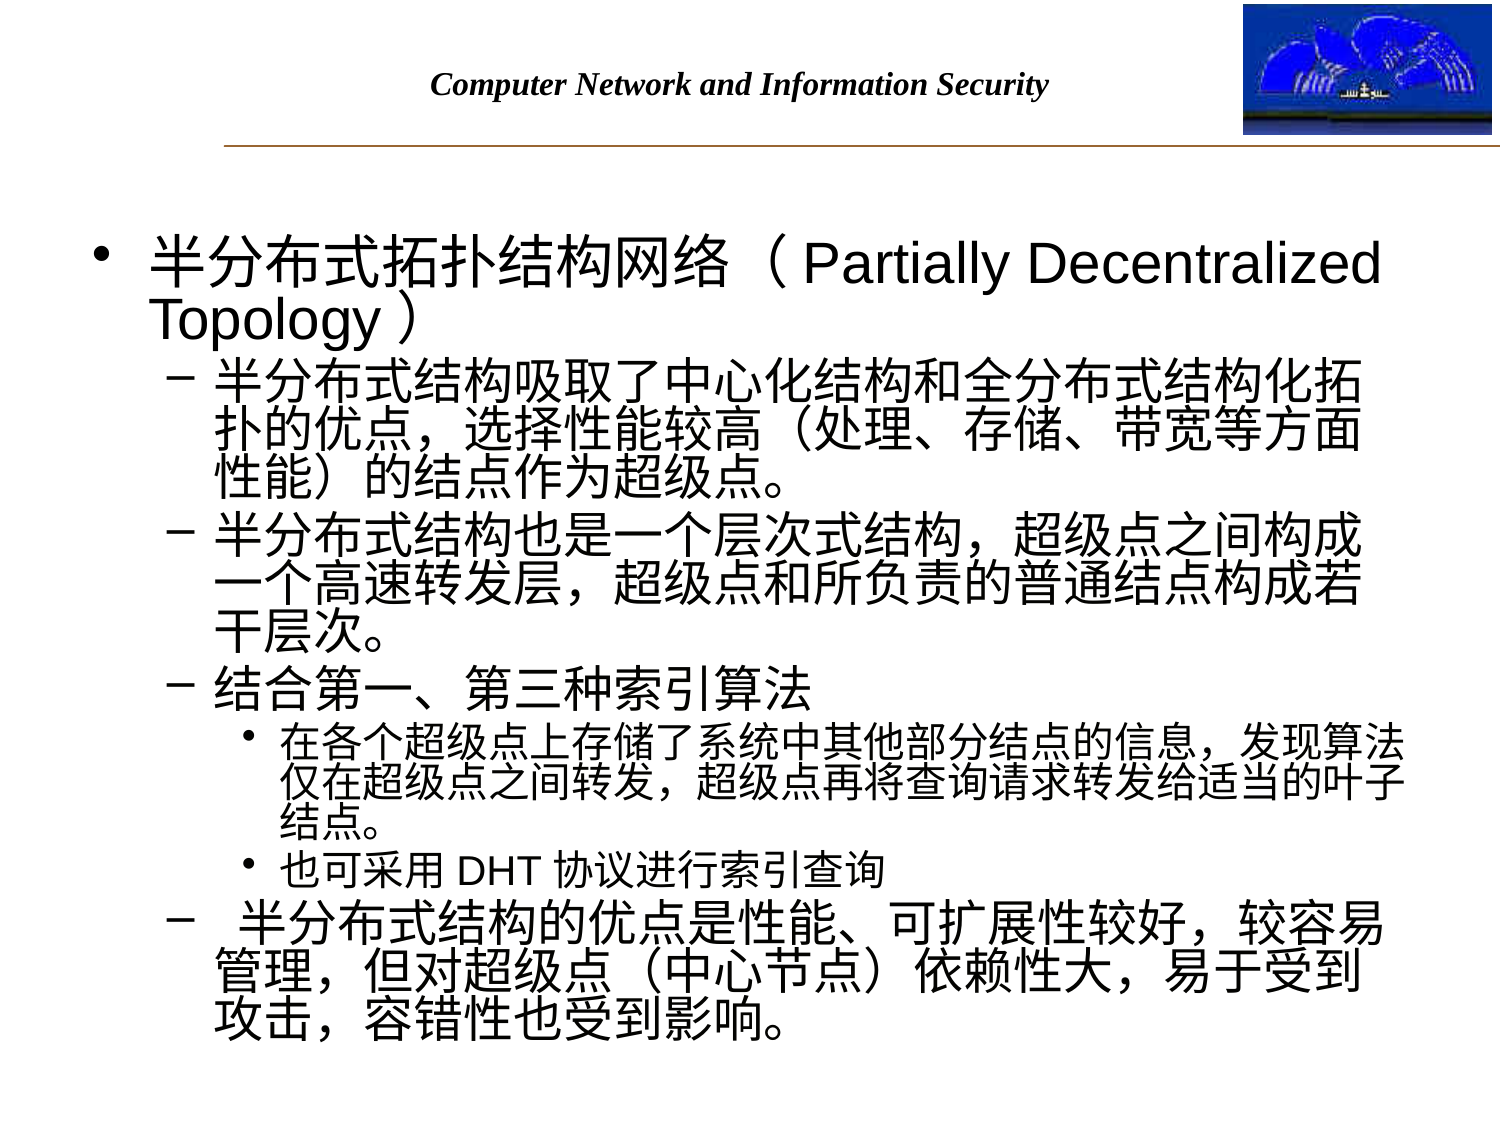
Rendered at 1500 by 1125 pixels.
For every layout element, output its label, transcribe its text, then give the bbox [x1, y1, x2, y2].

list 半分布式拓扑结构网络（Partially Decentralized Topology） 半分布式结构吸取了中心化结构和全分布式结构化拓扑的优点，选择性能较高（处理、存储、带宽等方面性能）的结点作为超级点。 半分布式结构也是一个层次式结构，超级点之间构成一个高速转发层，超级点和所负责的普通结点构成若干层次。 结合第一、第三种索引算法 在各个超级点上存储了系统中其他部分结点的信息，发现算法仅在超级点之间转发，超级点再将查询请求转发给适当的叶子结点。 也可采用DHT协议进行索引查询 半分布式结构的优点是性能、可扩展性较好，较容易管理，但对超级点（中心节点）依赖性大，易于受到攻击，容错性也受到影响。 [76, 231, 1427, 1090]
